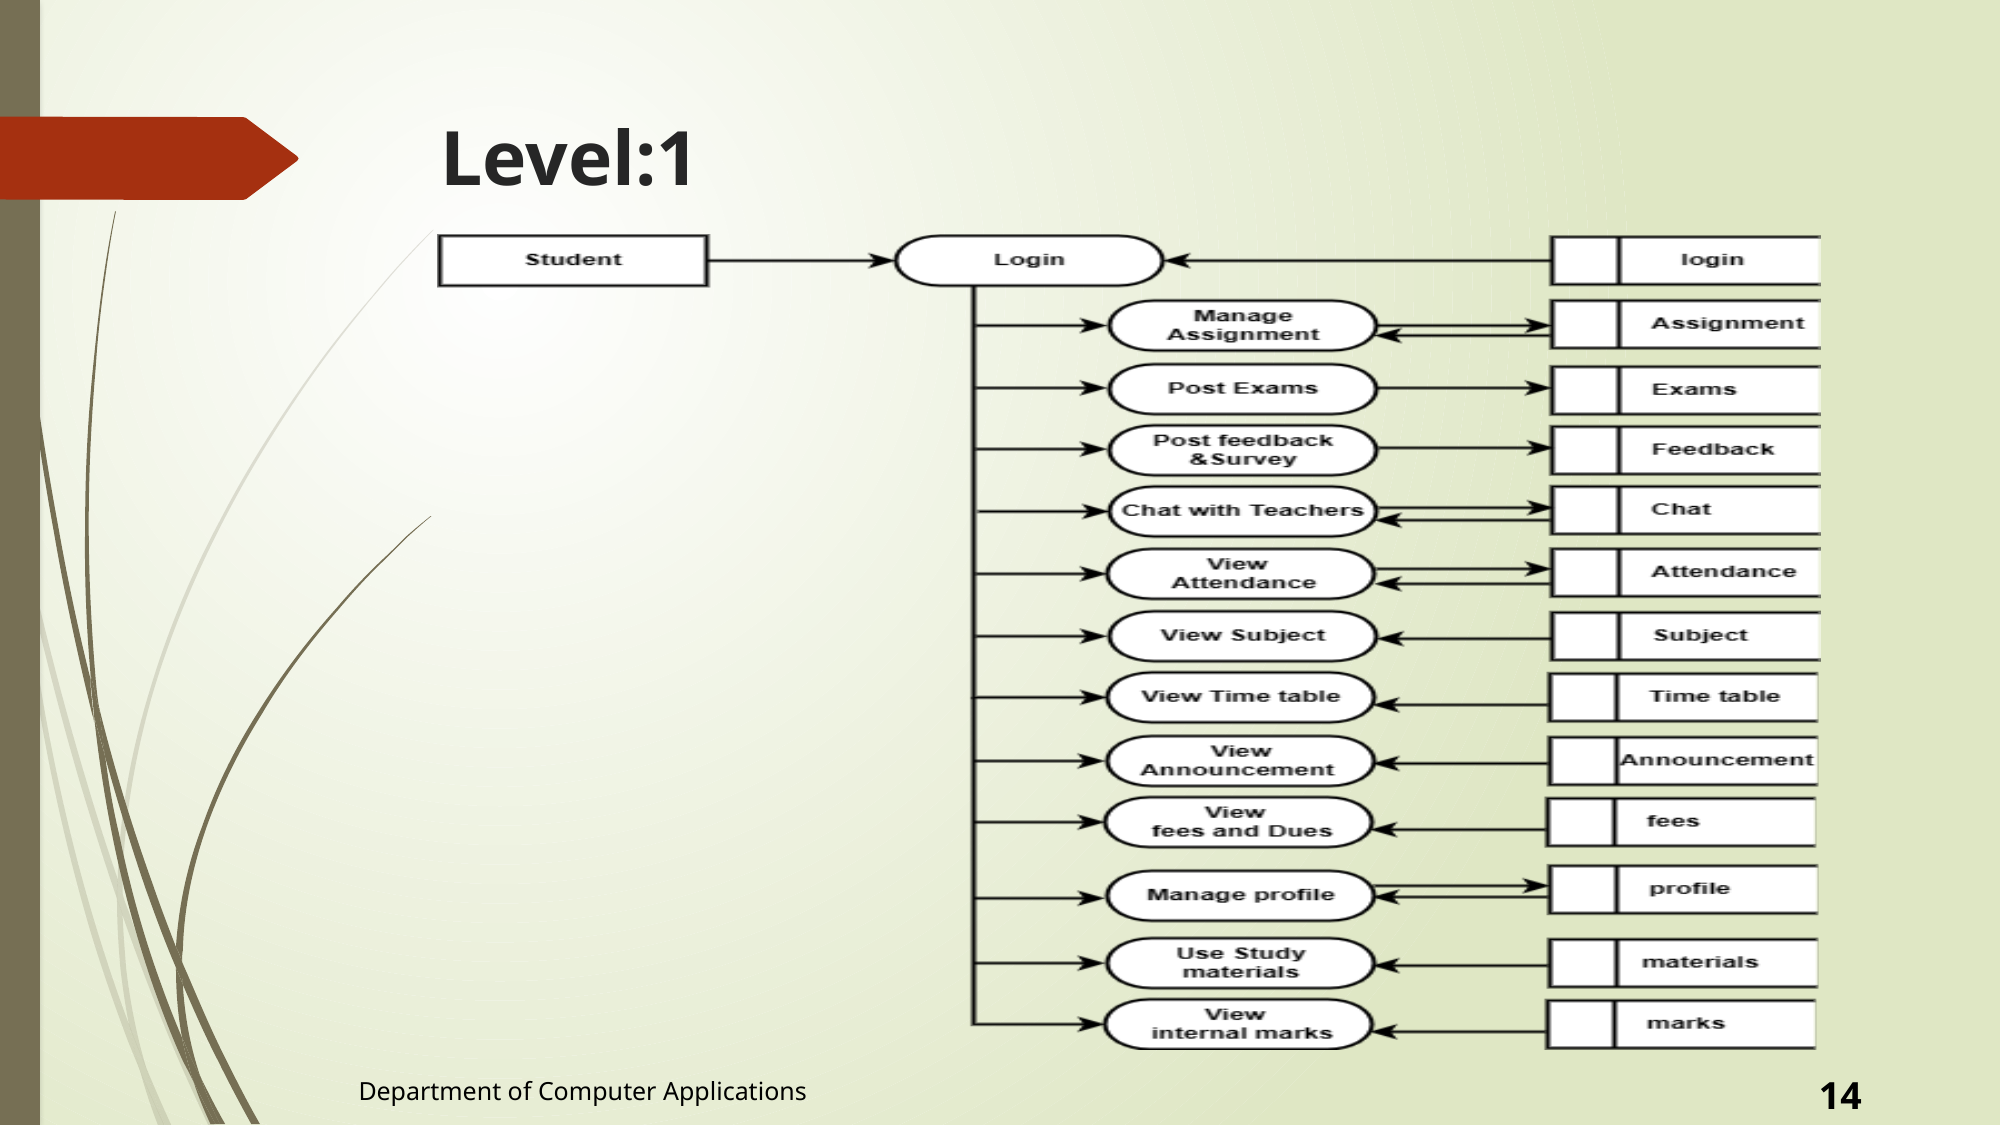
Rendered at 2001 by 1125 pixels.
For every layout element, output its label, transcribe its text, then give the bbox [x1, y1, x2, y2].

text_box 14 [1804, 1064, 1877, 1125]
picture [437, 234, 1821, 1051]
text_box Department of Computer Applications [343, 1067, 1129, 1113]
text_box [425, 102, 1867, 313]
